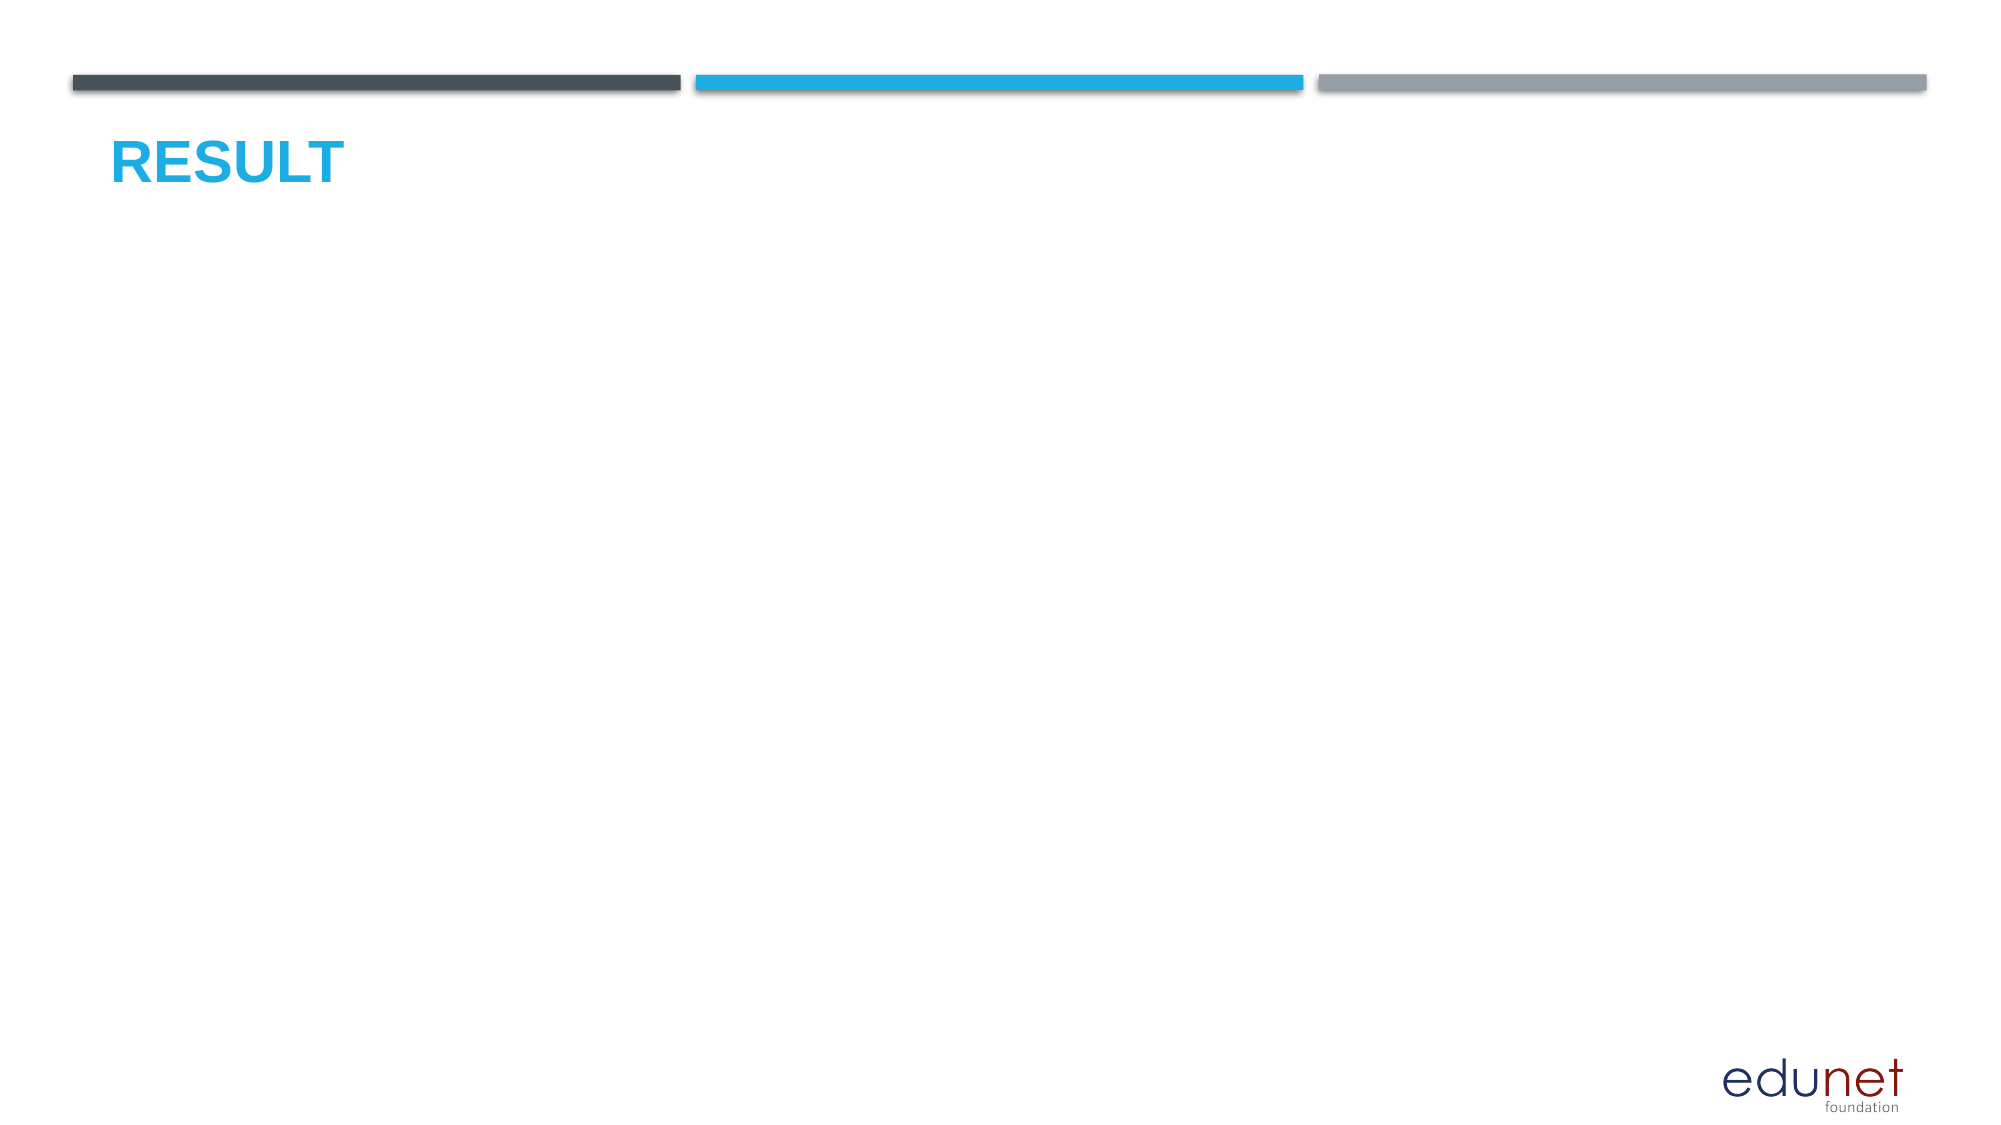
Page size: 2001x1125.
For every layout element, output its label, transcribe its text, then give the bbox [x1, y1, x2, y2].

title Result [95, 115, 1905, 203]
picture [1719, 1056, 1905, 1116]
